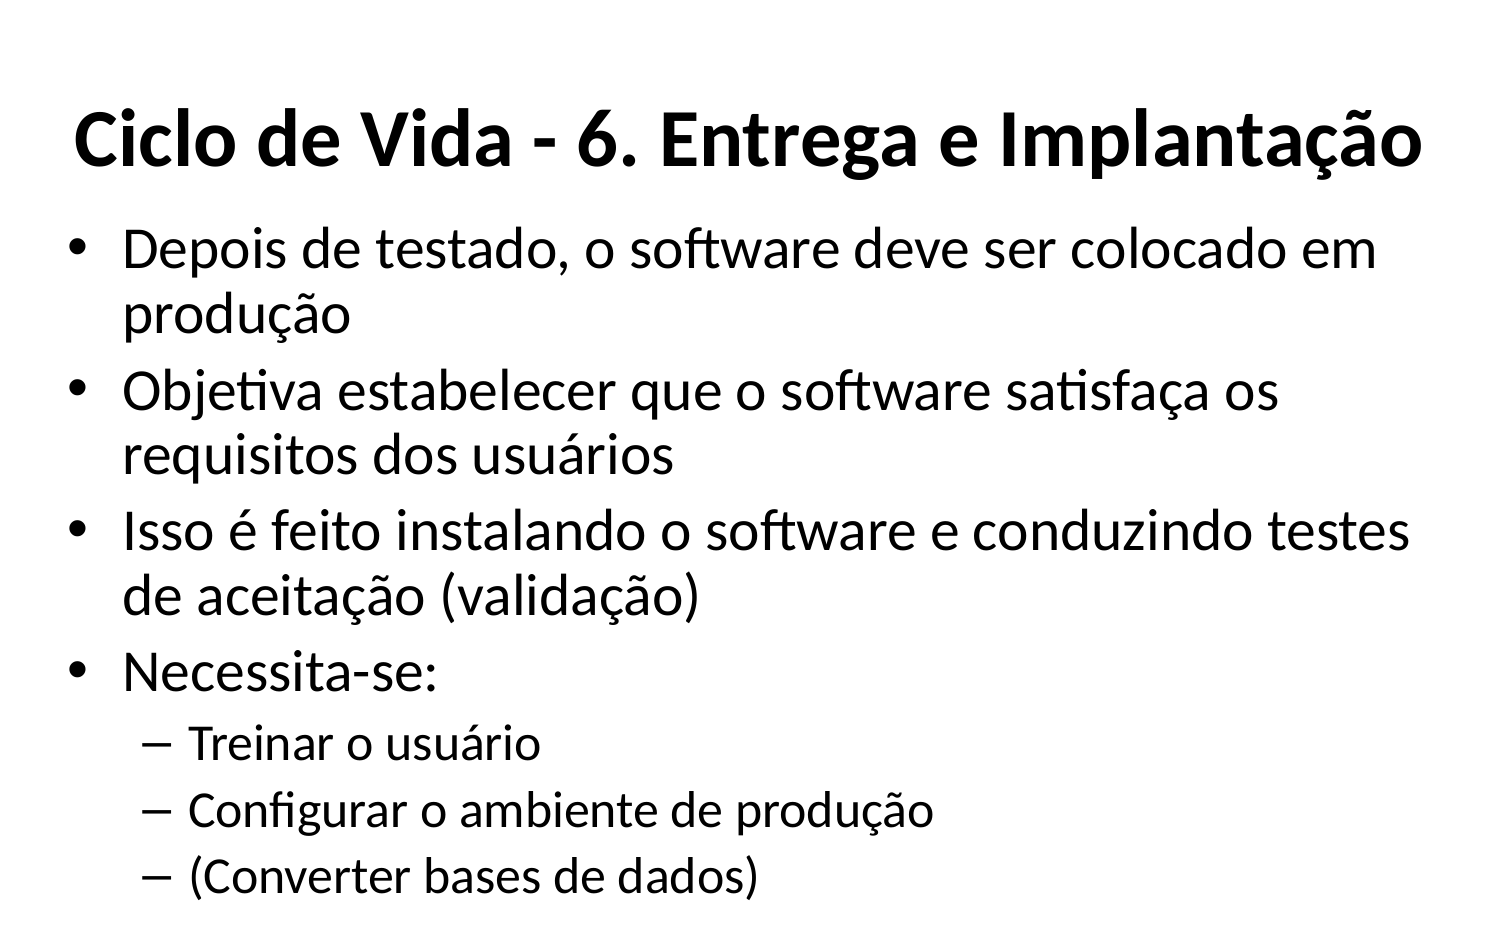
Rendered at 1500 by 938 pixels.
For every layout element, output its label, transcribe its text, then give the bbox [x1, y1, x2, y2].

title Ciclo de Vida - 6. Entrega e Implantação [51, 81, 1449, 186]
list Depois de testado, o software deve ser colocado em produção Objetiva estabelecer que o software satisfaça os requisitos dos usuários Isso é feito instalando o software e conduzindo testes de aceitação (validação) Necessita-se: Treinar o usuário Configurar o ambiente de produção (Converter bases de dados) [51, 210, 1449, 833]
